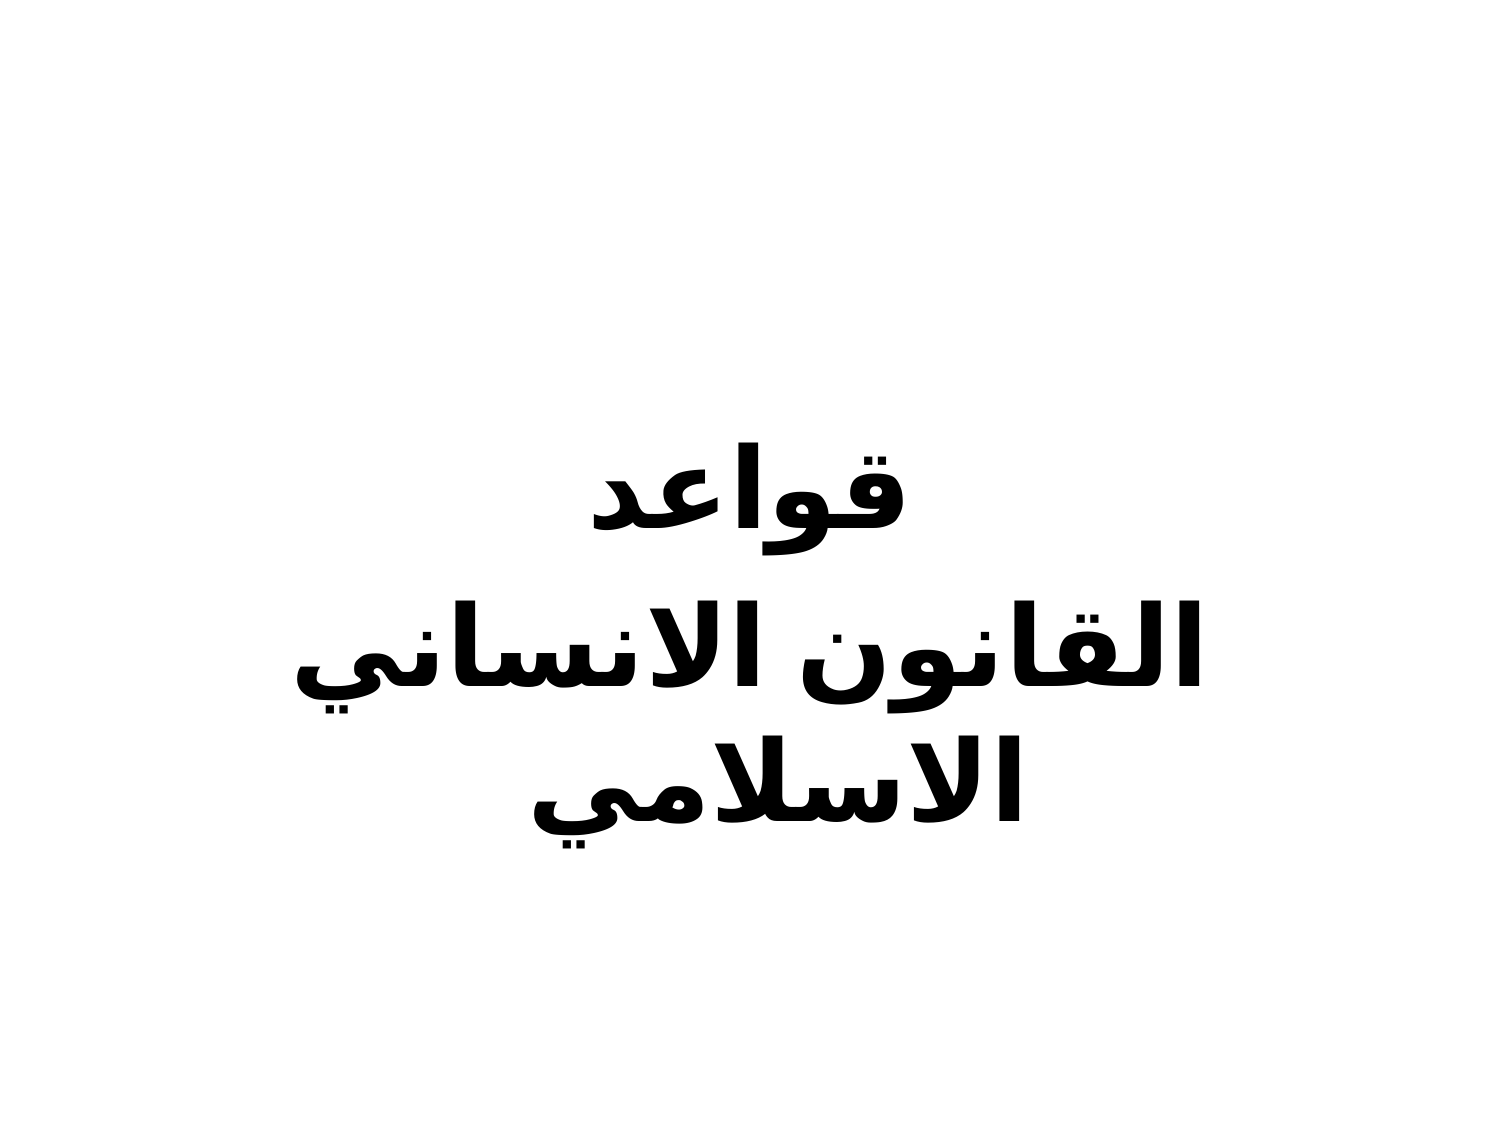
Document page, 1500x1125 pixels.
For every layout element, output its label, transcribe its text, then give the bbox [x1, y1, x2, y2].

list قواعد القانون الانساني الاسلامي [75, 408, 1425, 1005]
